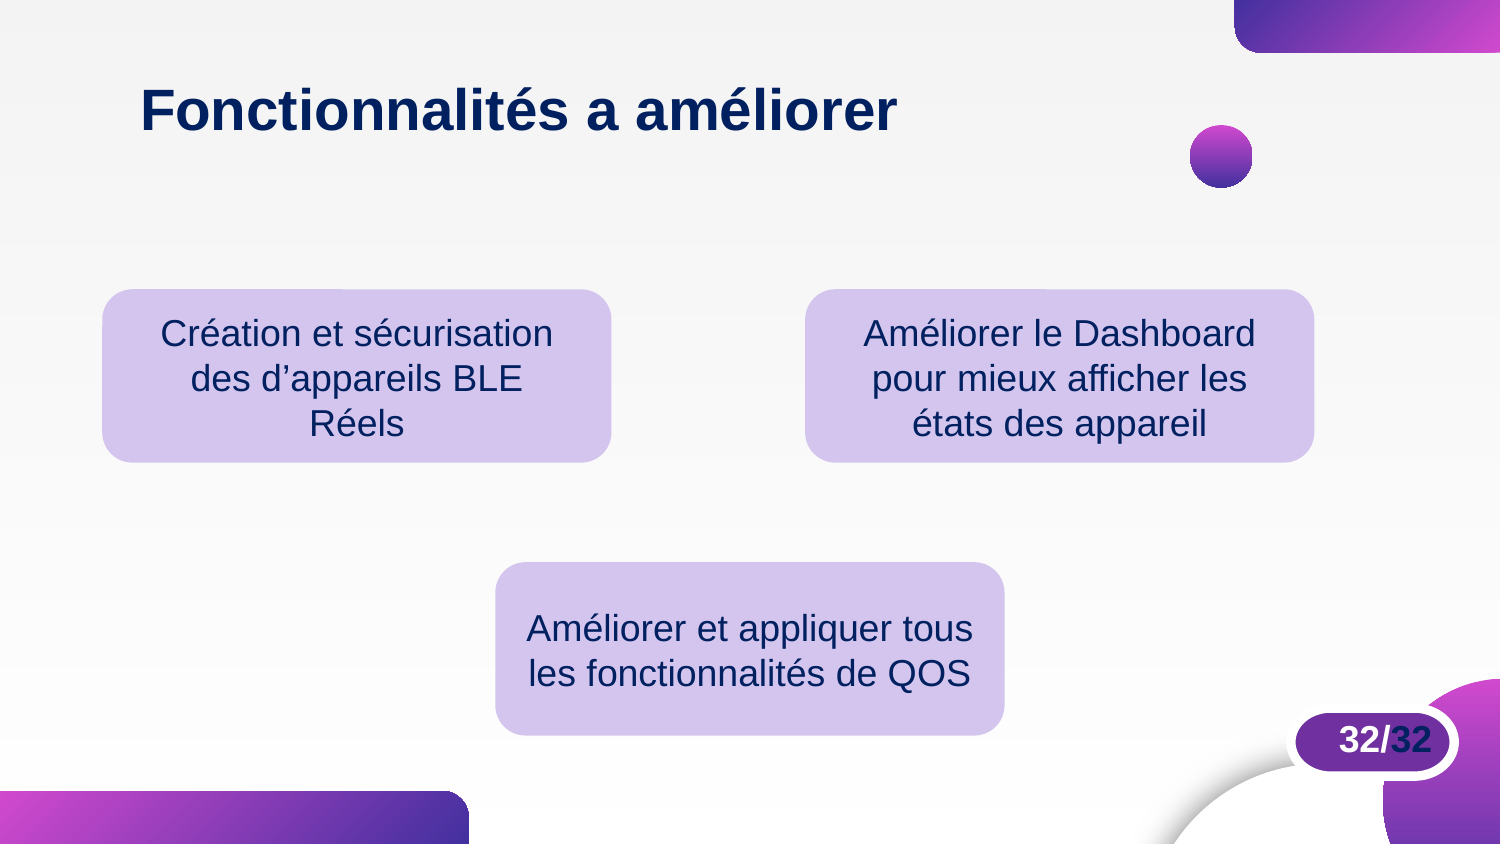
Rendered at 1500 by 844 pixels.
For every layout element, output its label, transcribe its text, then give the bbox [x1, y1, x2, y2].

text_box Création et sécurisation des d’appareils BLE Réels [102, 289, 612, 463]
text_box Fonctionnalités a améliorer [125, 64, 1195, 185]
text_box Améliorer le Dashboard pour mieux afficher les états des appareil [805, 289, 1315, 463]
text_box Améliorer et appliquer tous les fonctionnalités de QOS [495, 562, 1005, 736]
text_box [1195, 125, 1253, 188]
text_box 32/32 [1290, 708, 1455, 777]
